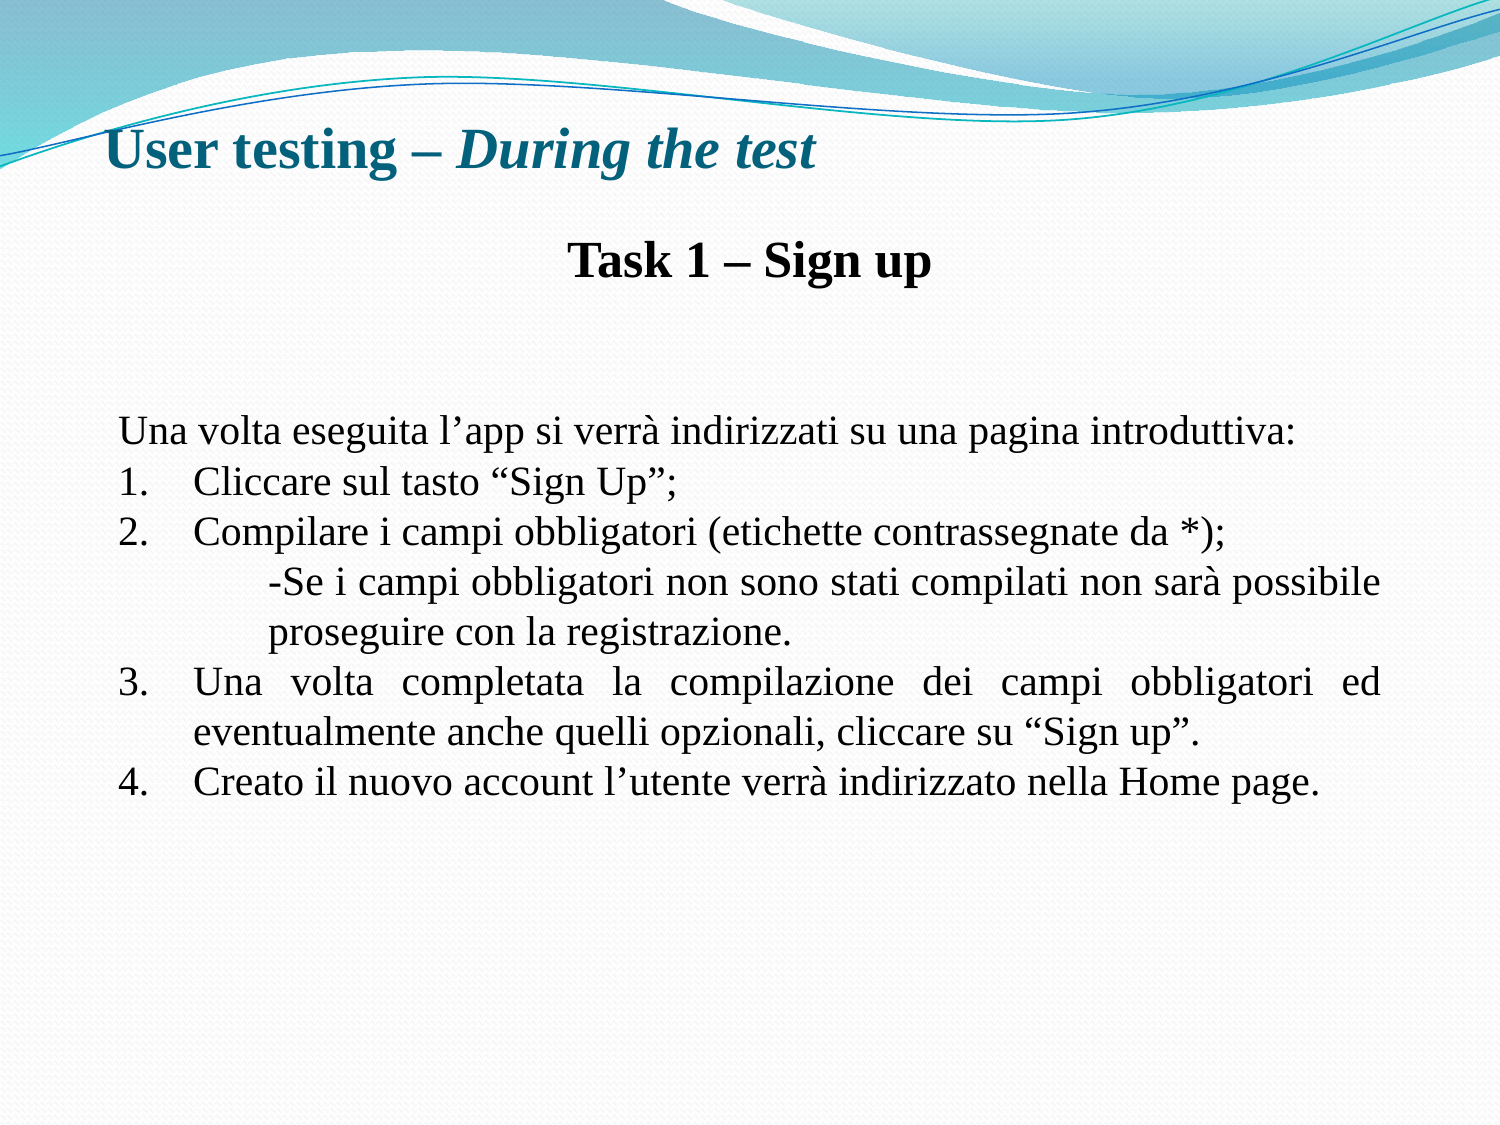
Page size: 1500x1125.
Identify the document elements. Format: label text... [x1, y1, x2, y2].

title User testing – During the test [103, 72, 1397, 180]
text_box Task 1 – Sign up Una volta eseguita l’app si verrà indirizzati su una pagina introduttiva: Cliccare sul tasto “Sign Up”; Compilare i campi obbligatori (etichette contrassegnate da *); -Se i campi obbligatori non sono stati compilati non sarà possibile proseguire con la registrazione. Una volta completata la compilazione dei campi obbligatori ed eventualmente anche quelli opzionali, cliccare su “Sign up”. Creato il nuovo account l’utente verrà indirizzato nella Home page. [103, 205, 1397, 1076]
